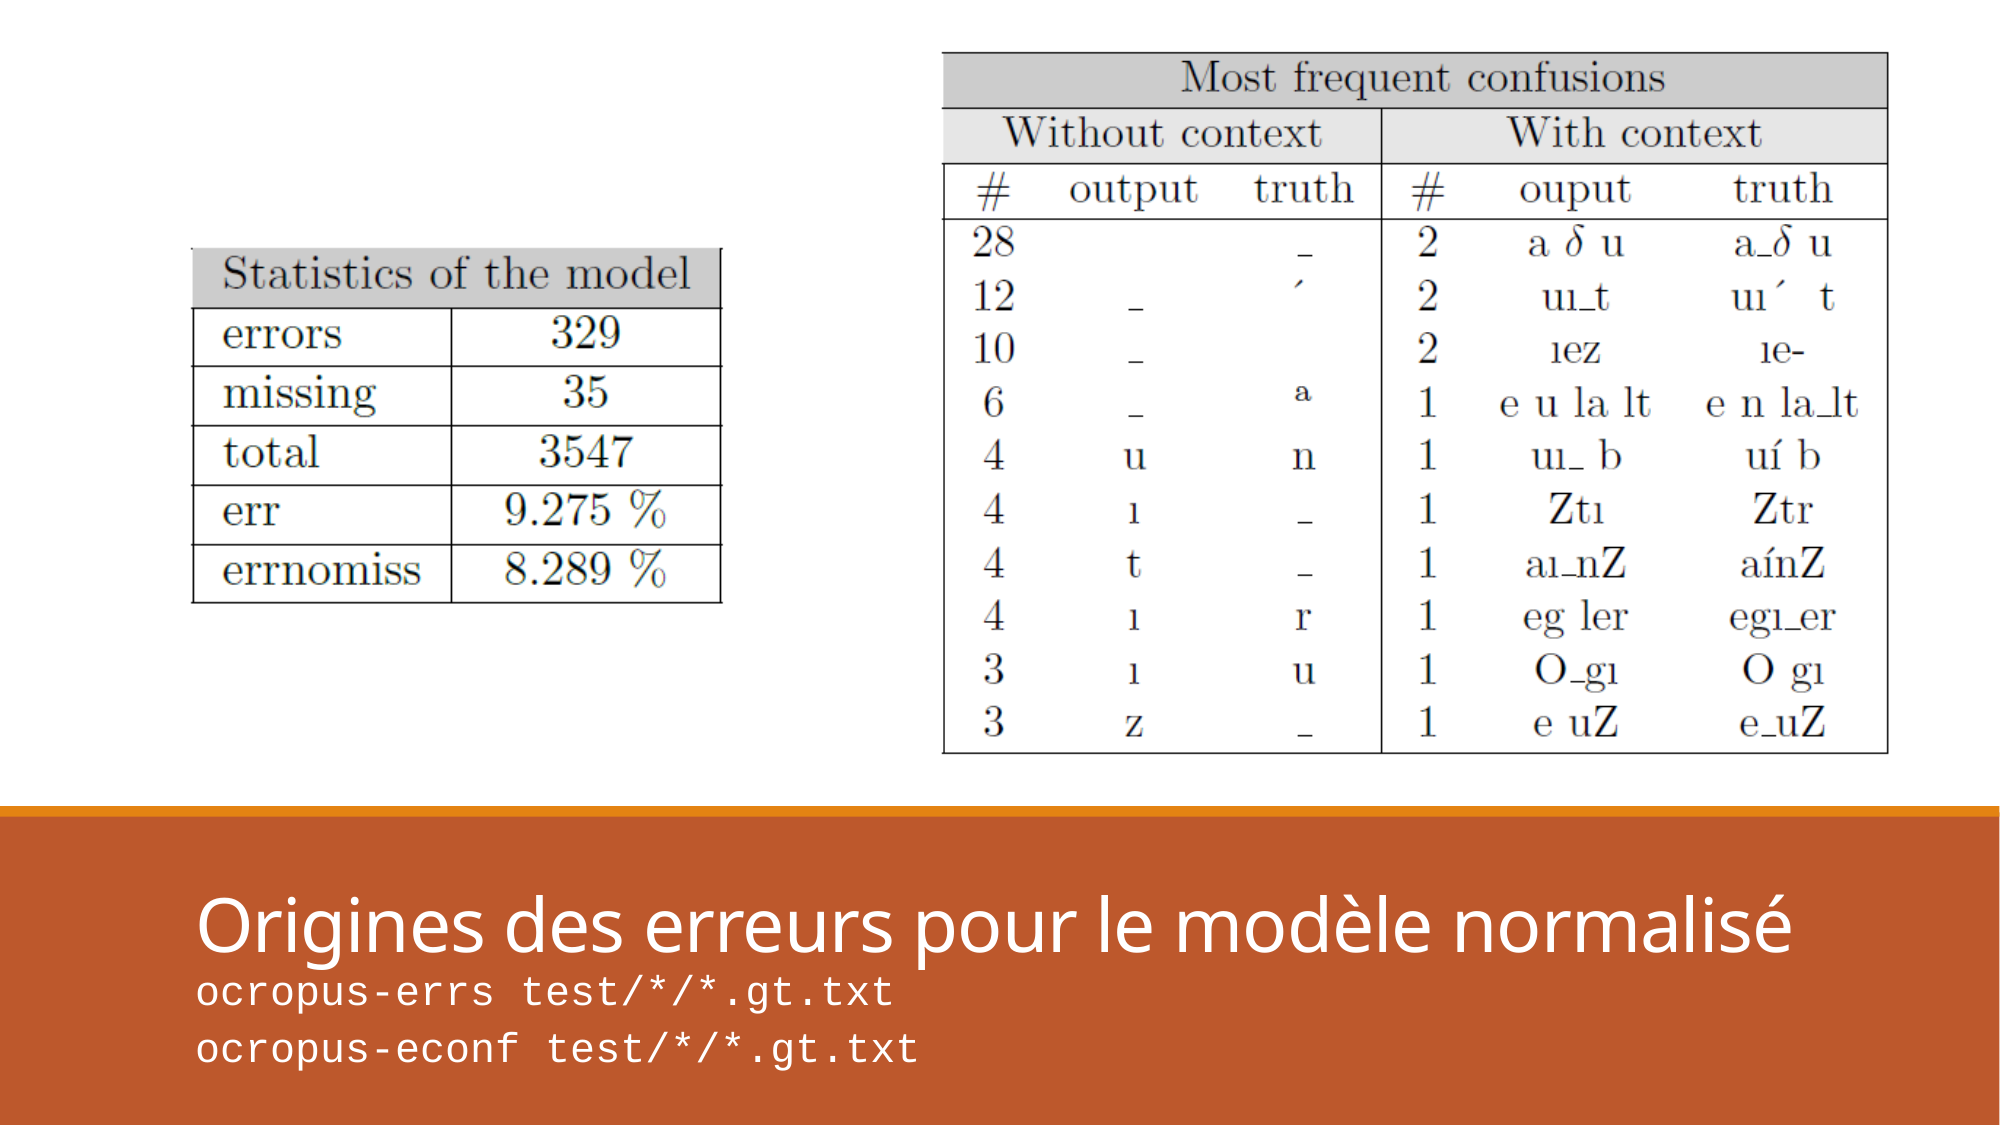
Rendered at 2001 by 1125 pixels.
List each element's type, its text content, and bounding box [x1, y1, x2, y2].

list ocropus-errs test/*/*.gt.txt ocropus-econf test/*/*.gt.txt [180, 968, 1839, 1103]
title Origines des erreurs pour le modèle normalisé [180, 832, 1957, 968]
picture [170, 231, 746, 633]
picture [909, 44, 1912, 779]
